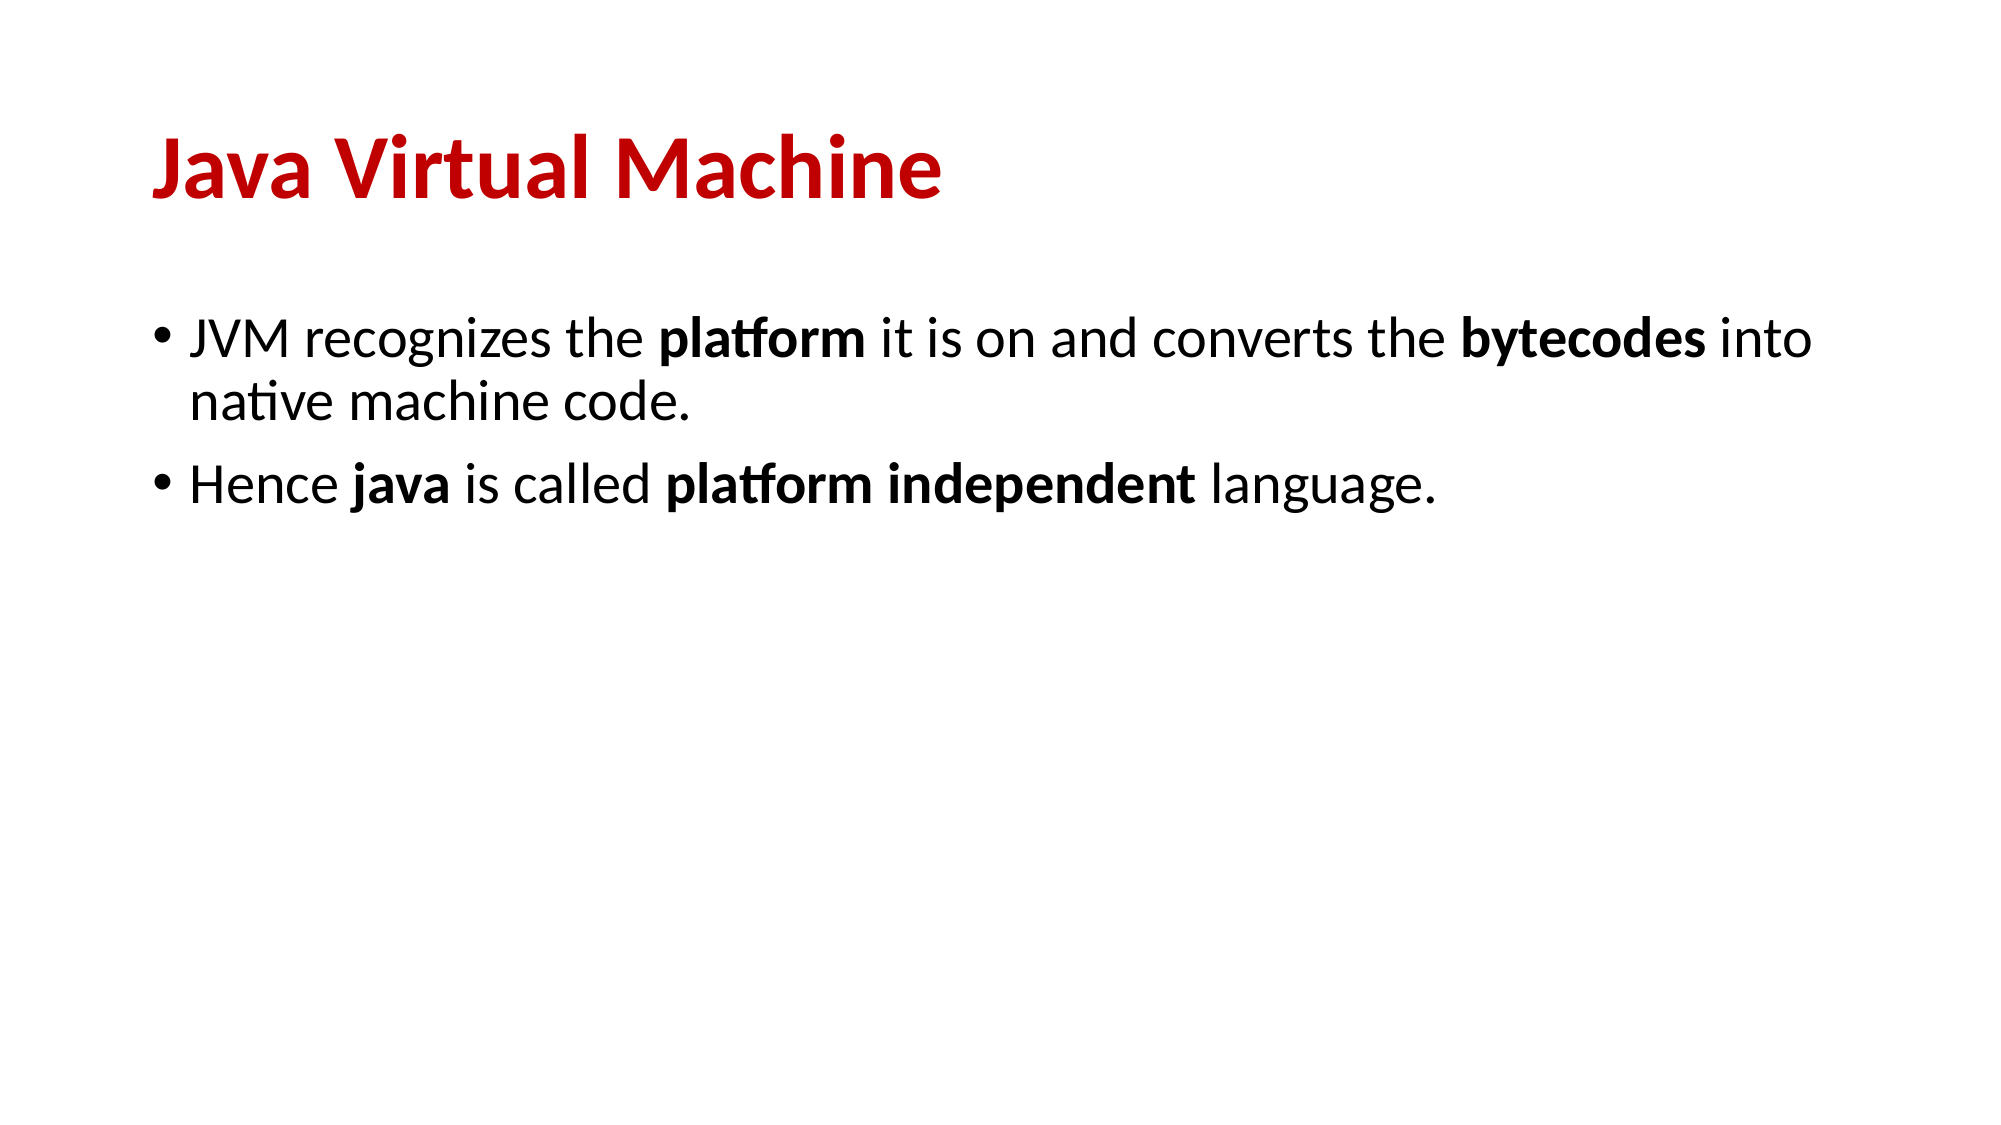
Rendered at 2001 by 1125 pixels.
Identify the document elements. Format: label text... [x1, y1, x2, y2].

list JVM recognizes the platform it is on and converts the bytecodes into native machine code. Hence java is called platform independent language. [137, 299, 1863, 1014]
title Java Virtual Machine [137, 59, 1863, 278]
